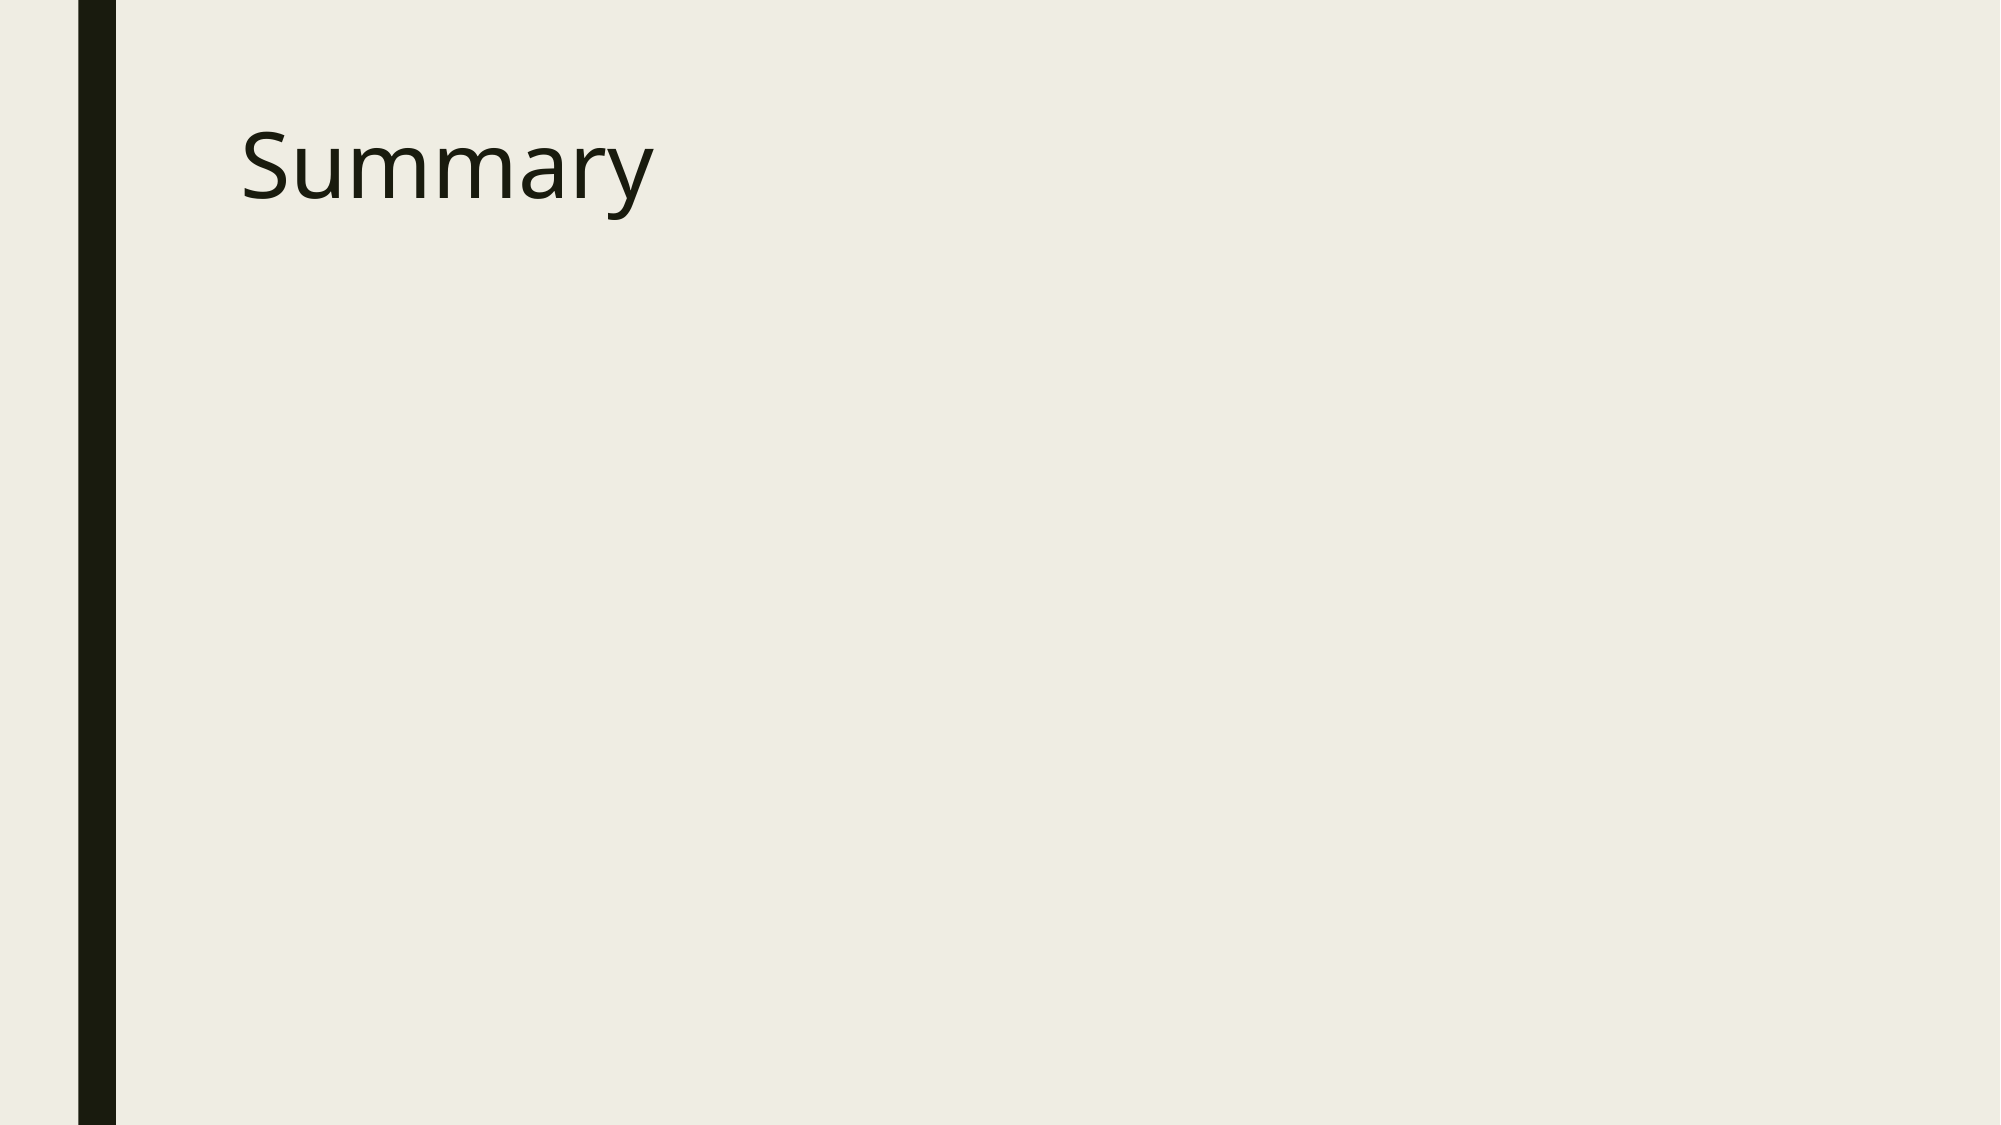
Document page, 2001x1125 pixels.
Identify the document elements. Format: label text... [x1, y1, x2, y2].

title Summary [225, 112, 1800, 357]
